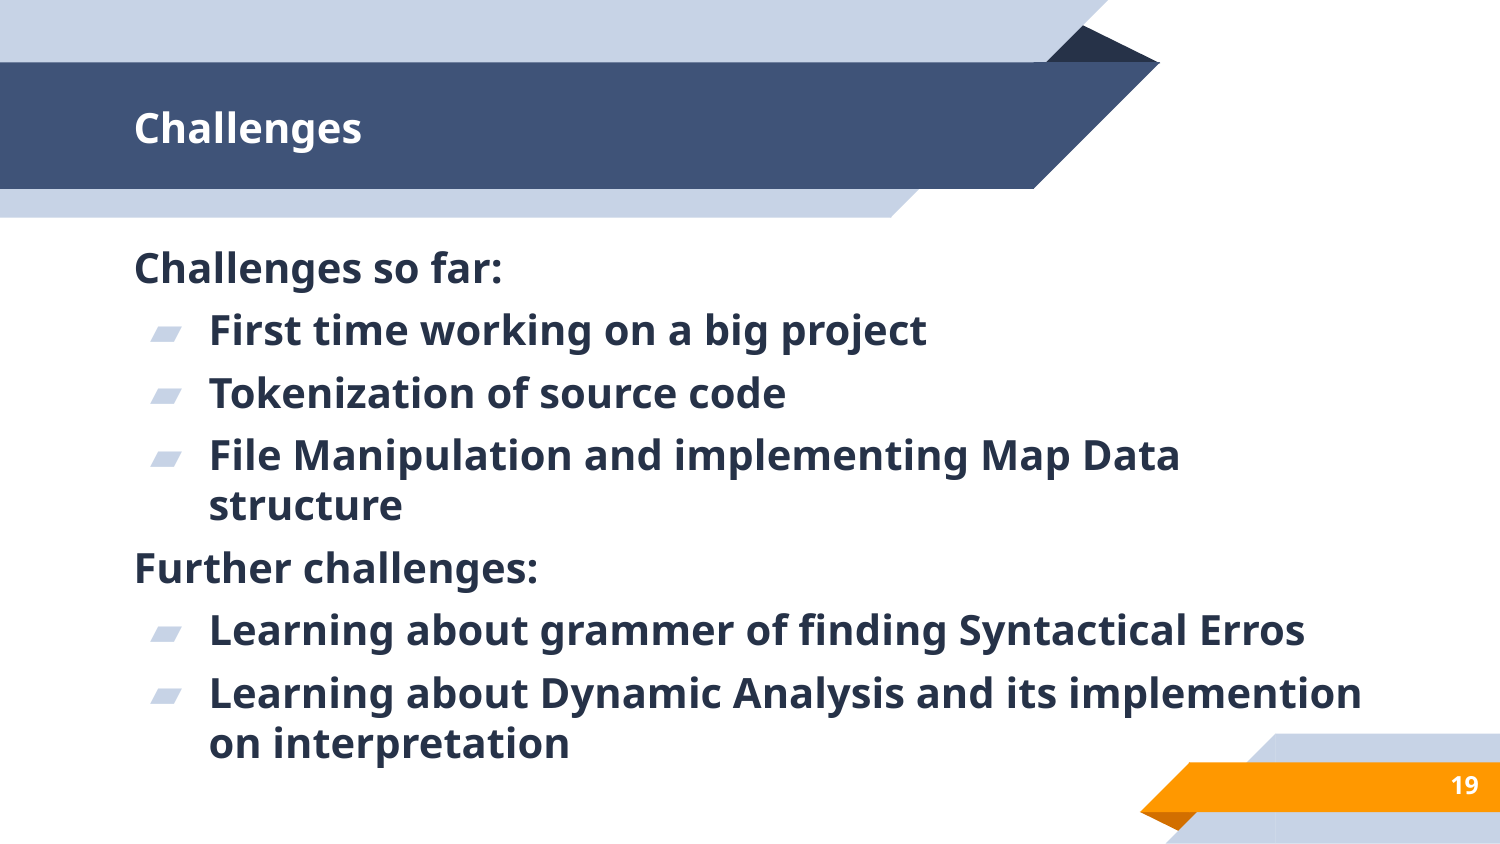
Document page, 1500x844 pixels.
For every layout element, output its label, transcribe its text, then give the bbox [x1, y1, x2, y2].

title Challenges [133, 64, 997, 190]
list Challenges so far: First time working on a big project Tokenization of source code File Manipulation and implementing Map Data structure Further challenges: Learning about grammer of finding Syntactical Erros Learning about Dynamic Analysis and its implemention on interpretation [133, 226, 1370, 787]
slide_number 19 [1249, 760, 1494, 813]
